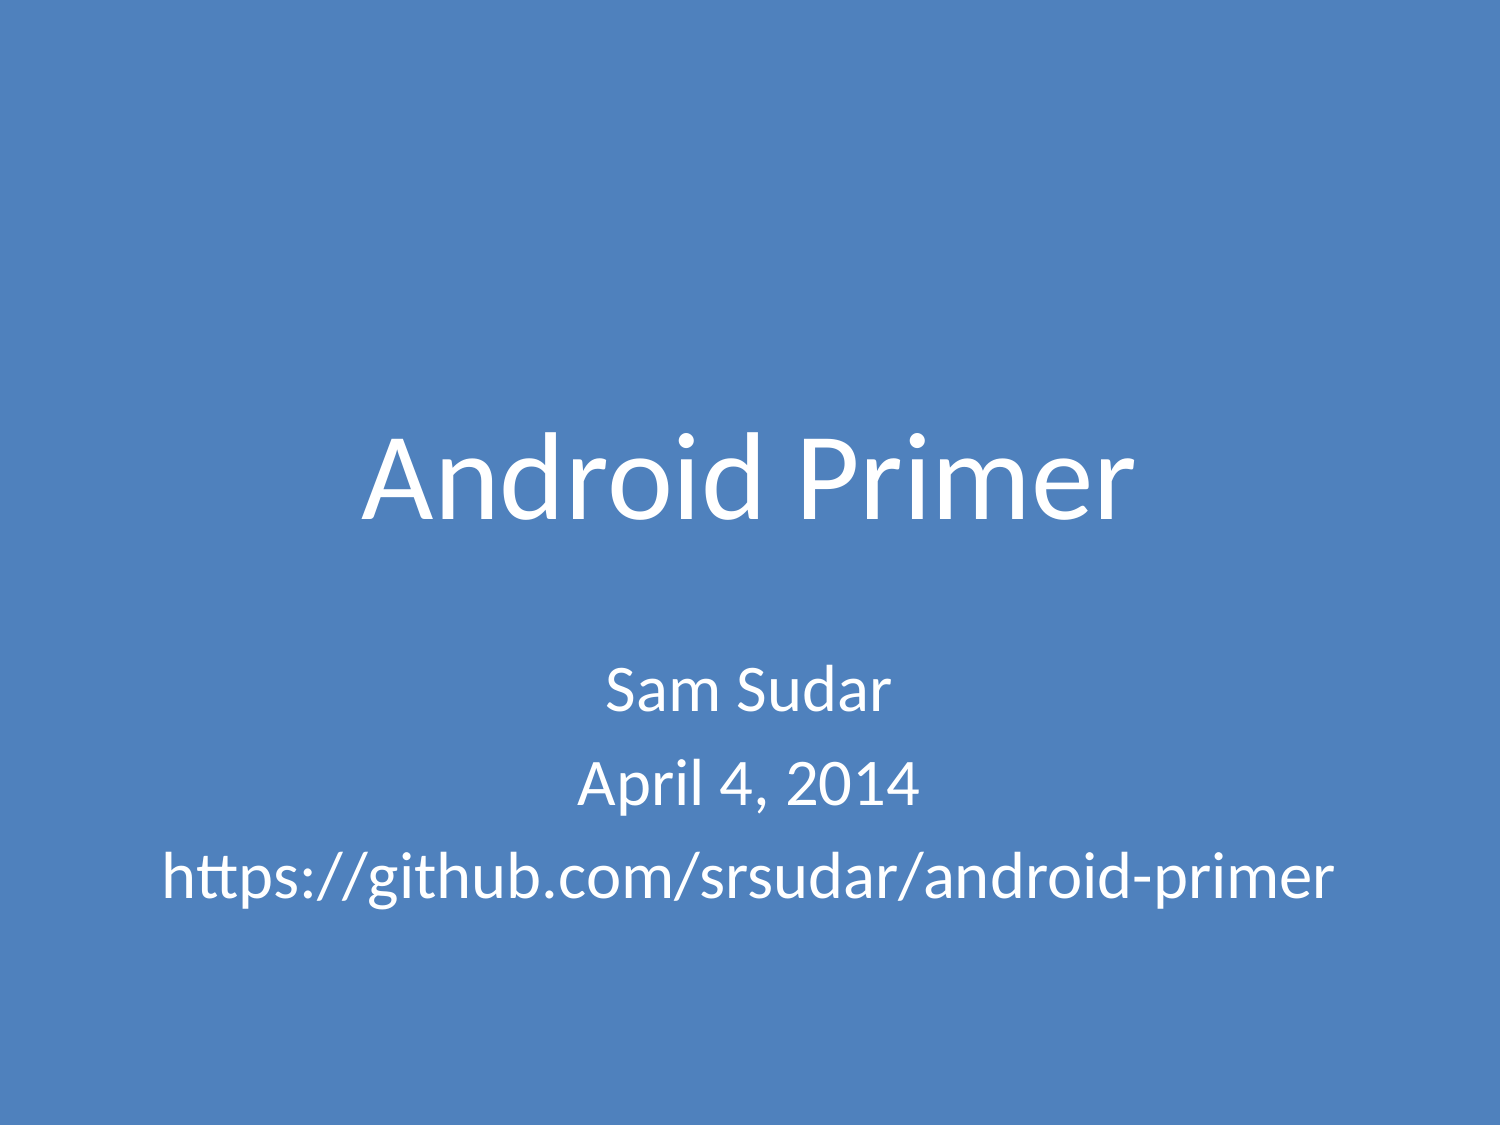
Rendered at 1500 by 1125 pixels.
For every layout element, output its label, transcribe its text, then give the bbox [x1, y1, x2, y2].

title Android Primer [112, 349, 1388, 591]
subtitle Sam Sudar April 4, 2014 https://github.com/srsudar/android-primer [100, 637, 1399, 925]
